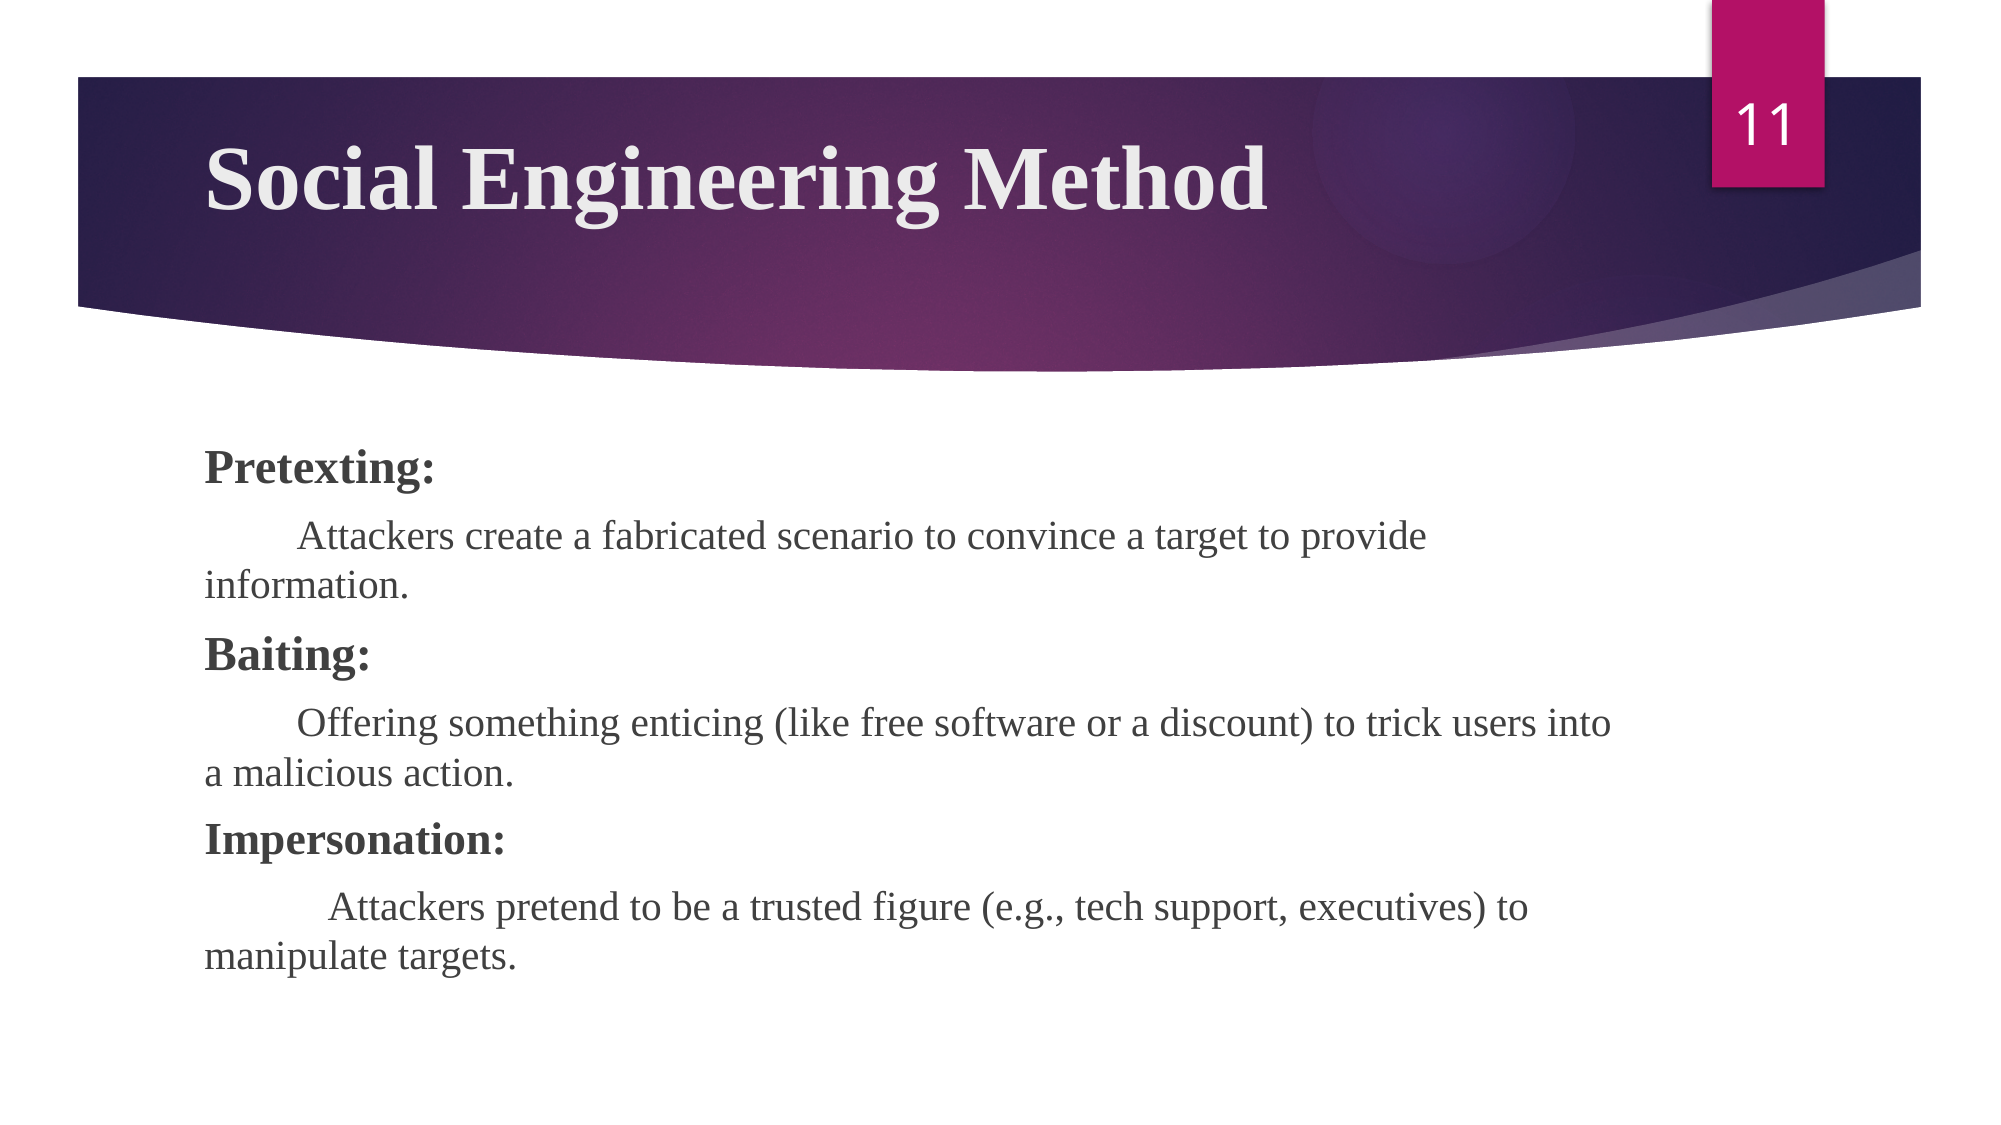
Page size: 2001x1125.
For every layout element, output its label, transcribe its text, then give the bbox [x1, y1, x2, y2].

list Pretexting: Attackers create a fabricated scenario to convince a target to provide information. Baiting: Offering something enticing (like free software or a discount) to trick users into a malicious action. Impersonation: Attackers pretend to be a trusted figure (e.g., tech support, executives) to manipulate targets. [189, 427, 1638, 988]
title Social Engineering Method [189, 159, 1627, 276]
slide_number 11 [1698, 48, 1836, 175]
